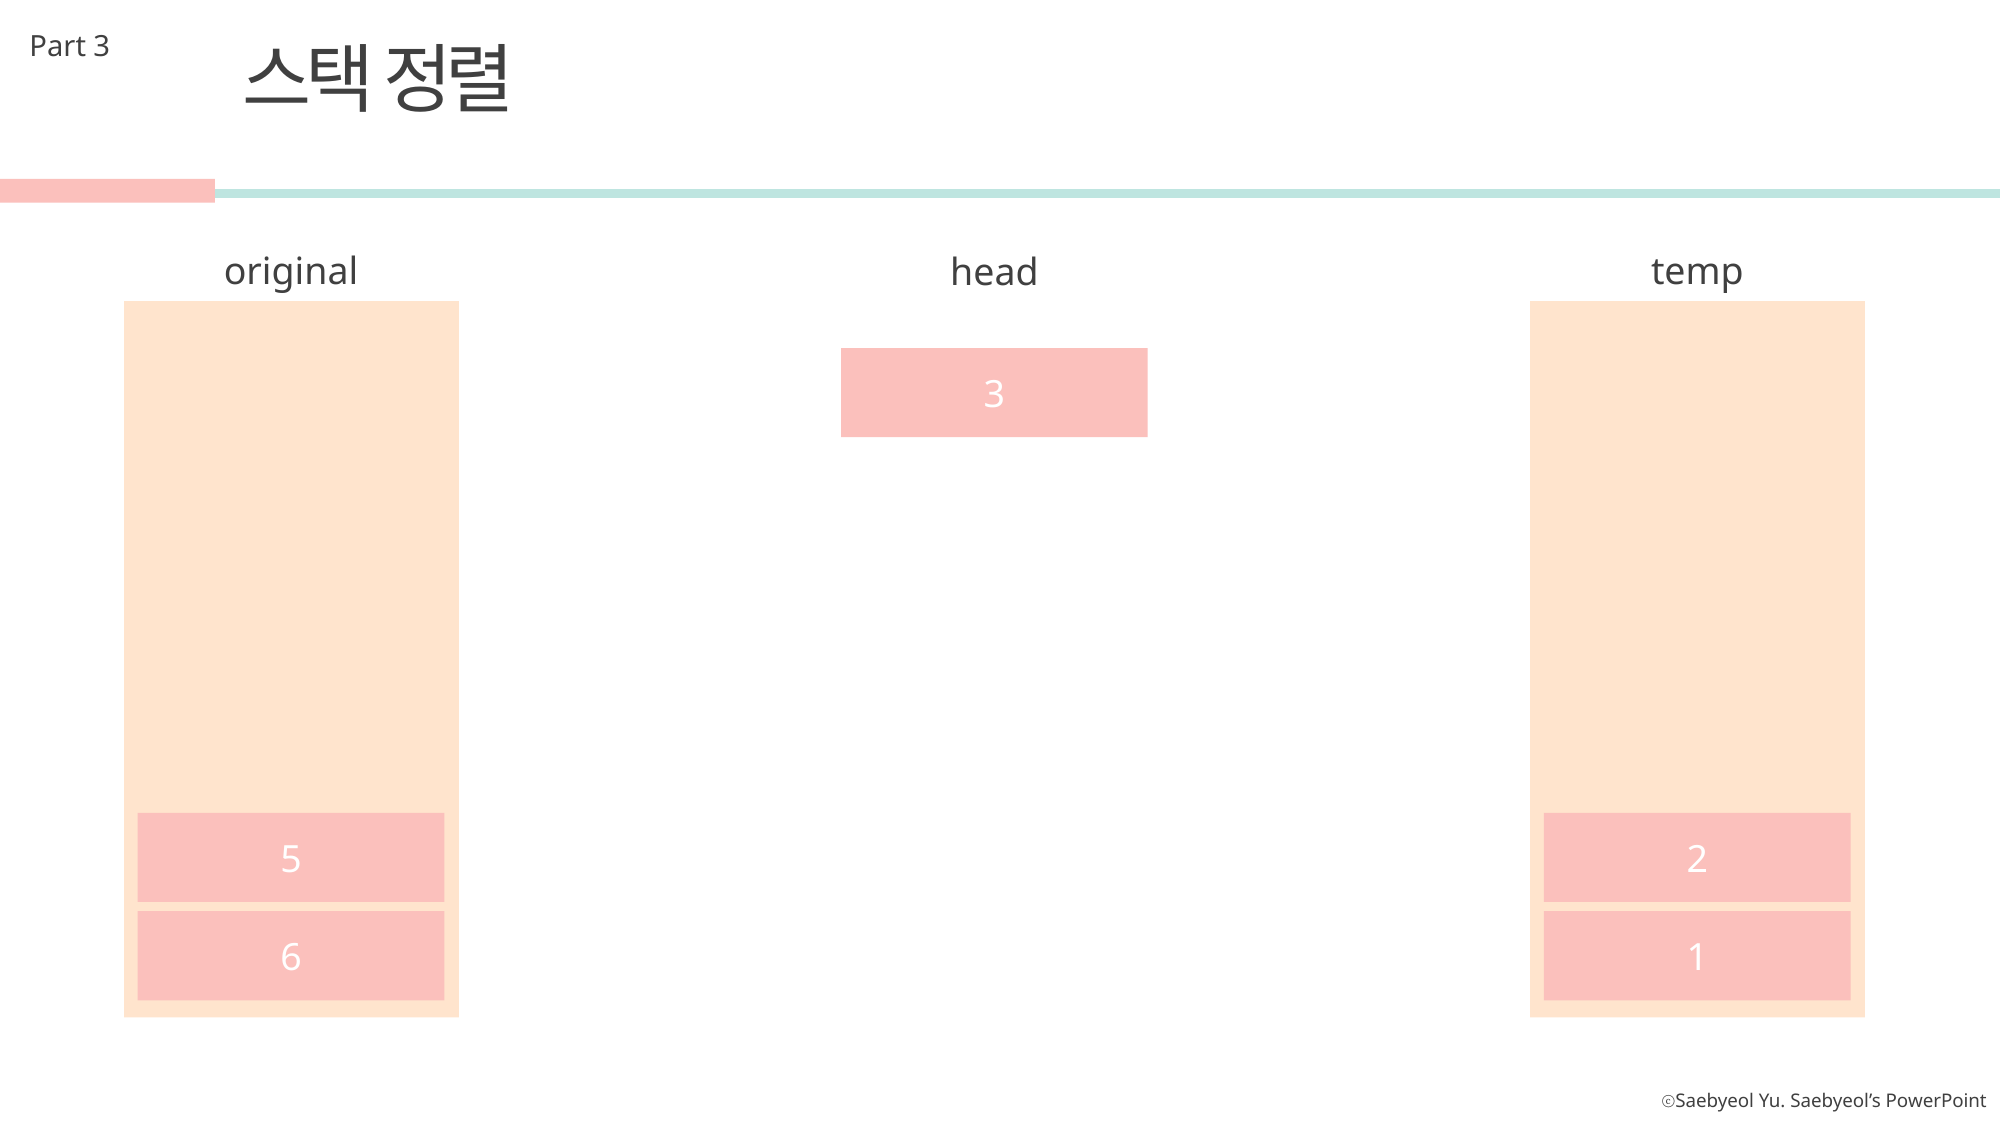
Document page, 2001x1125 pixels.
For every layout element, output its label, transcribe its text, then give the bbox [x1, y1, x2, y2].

text_box 1 [1543, 910, 1852, 1001]
text_box [123, 300, 460, 1018]
text_box 2 [1543, 812, 1852, 903]
text_box [0, 178, 216, 204]
text_box temp [1636, 239, 1759, 300]
text_box [1529, 300, 1866, 1018]
text_box 3 [840, 347, 1149, 438]
text_box Part 3 [14, 20, 126, 71]
text_box 5 [137, 812, 445, 903]
text_box original [208, 239, 374, 300]
text_box head [935, 240, 1054, 301]
text_box 스택 정렬 [228, 24, 530, 130]
text_box 6 [137, 910, 445, 1001]
